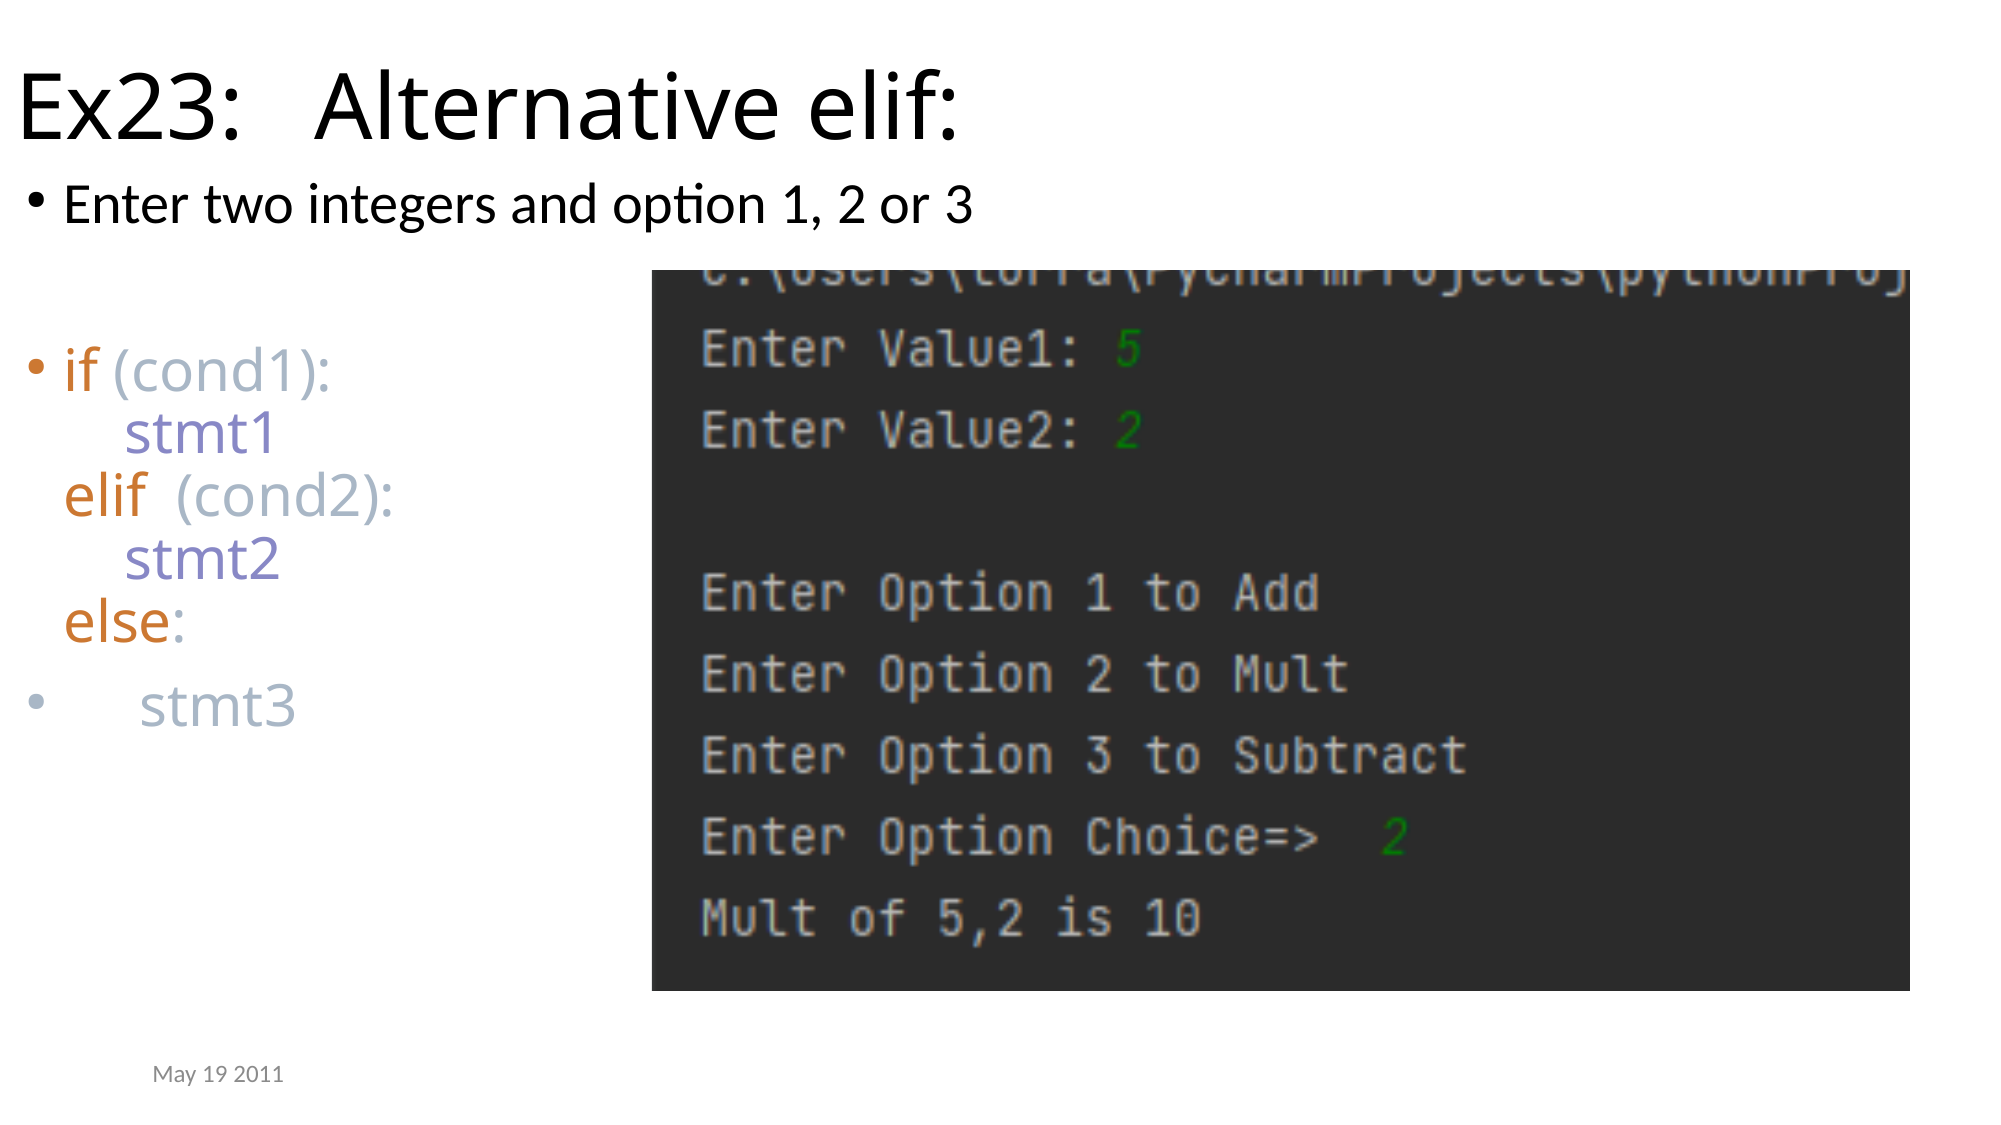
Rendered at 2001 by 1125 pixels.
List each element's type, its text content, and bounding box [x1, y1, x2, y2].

picture [651, 270, 1910, 991]
text_box Enter two integers and option 1, 2 or 3 if (cond1): stmt1 elif (cond2): stmt2 else: stmt3 [10, 165, 1826, 1043]
title Ex23: Alternative elif: [0, 1, 1725, 219]
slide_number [137, 1043, 588, 1103]
